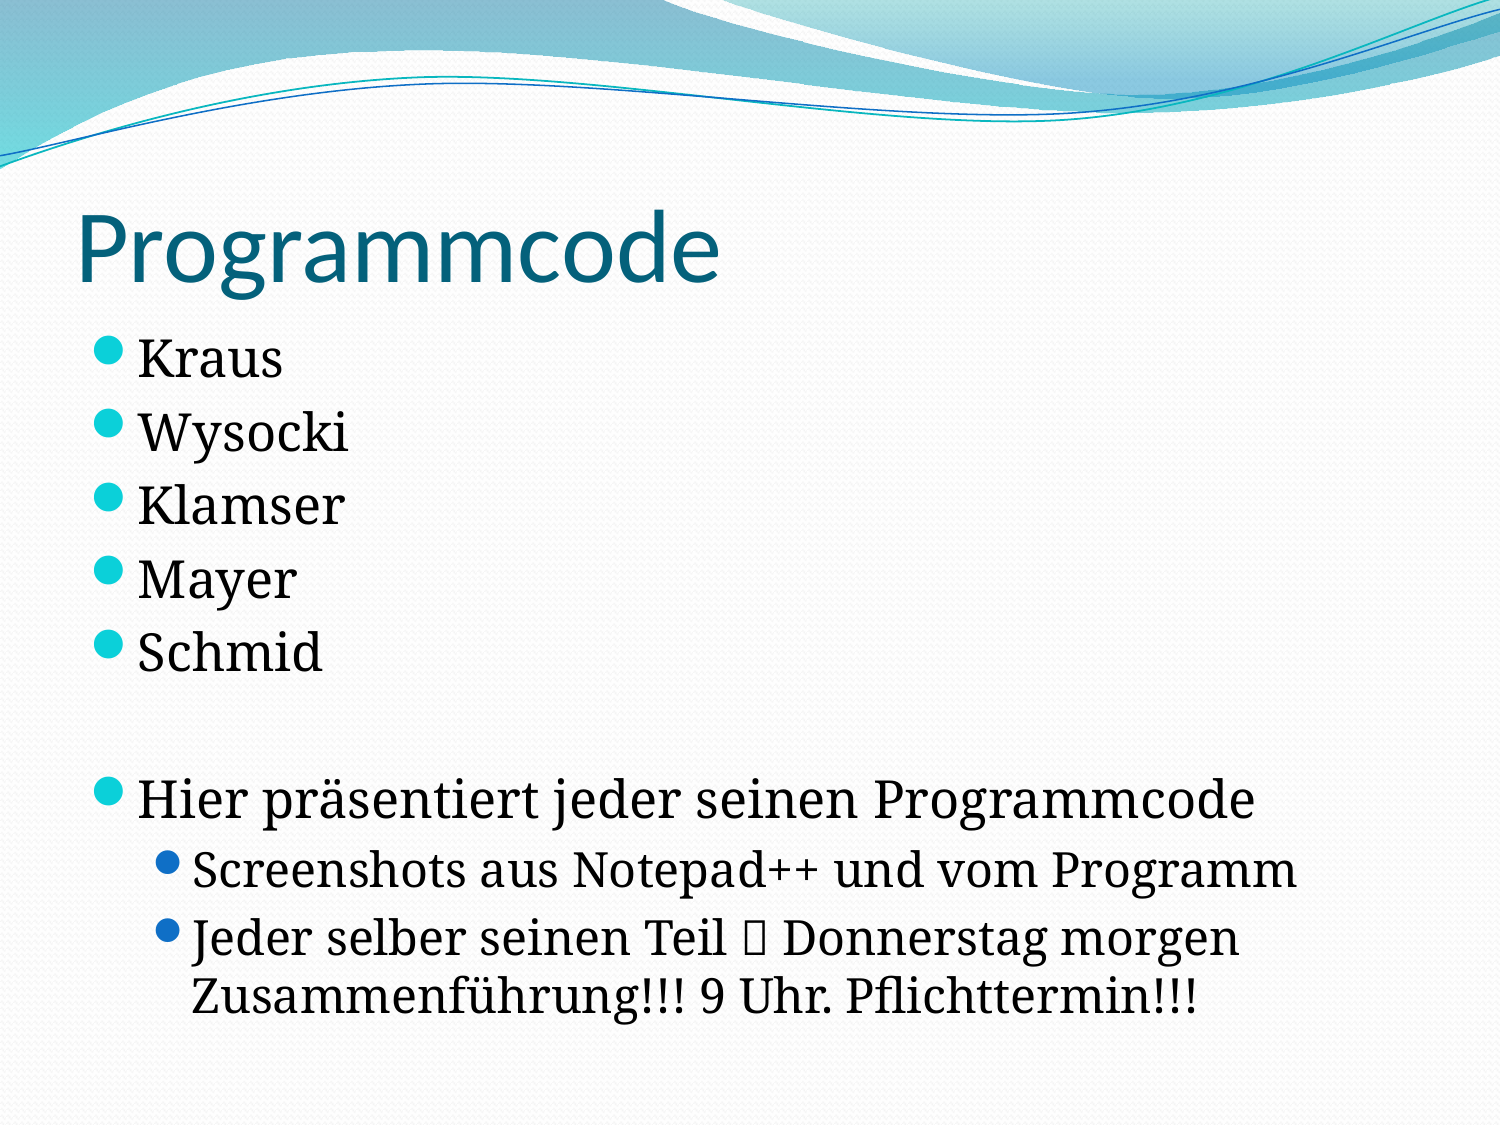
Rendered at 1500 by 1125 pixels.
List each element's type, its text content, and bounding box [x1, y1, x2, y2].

list Kraus Wysocki Klamser Mayer Schmid Hier präsentiert jeder seinen Programmcode Screenshots aus Notepad++ und vom Programm Jeder selber seinen Teil  Donnerstag morgen Zusammenführung!!! 9 Uhr. Pflichttermin!!! [75, 317, 1425, 1038]
title Programmcode [75, 115, 1425, 303]
